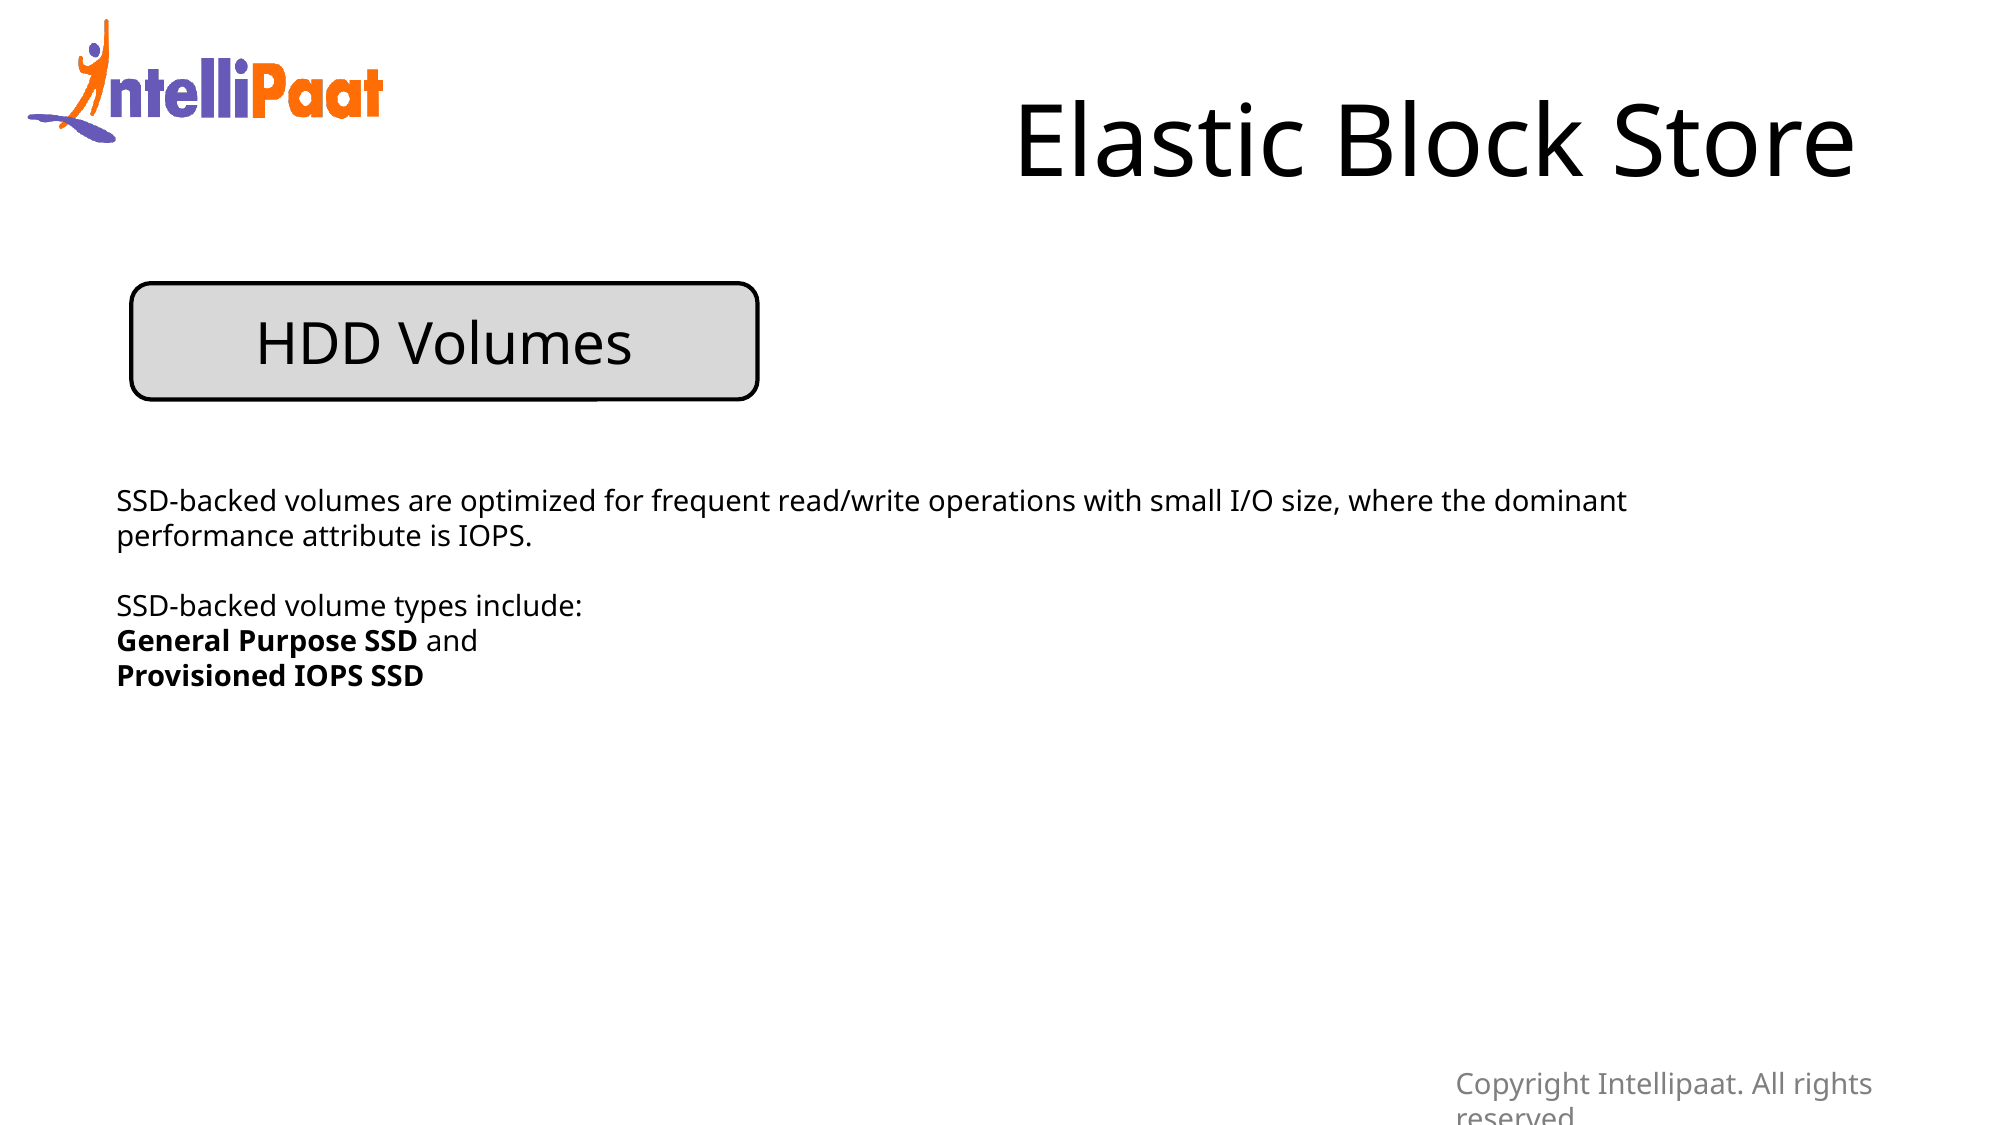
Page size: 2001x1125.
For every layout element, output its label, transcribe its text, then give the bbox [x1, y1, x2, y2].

picture [27, 19, 383, 143]
text_box SSD-backed volumes are optimized for frequent read/write operations with small I/O size, where the dominant performance attribute is IOPS. SSD-backed volume types include: General Purpose SSD and Provisioned IOPS SSD [114, 479, 1682, 728]
text_box Elastic Block Store [944, 74, 1860, 197]
text_box HDD Volumes [131, 283, 758, 400]
